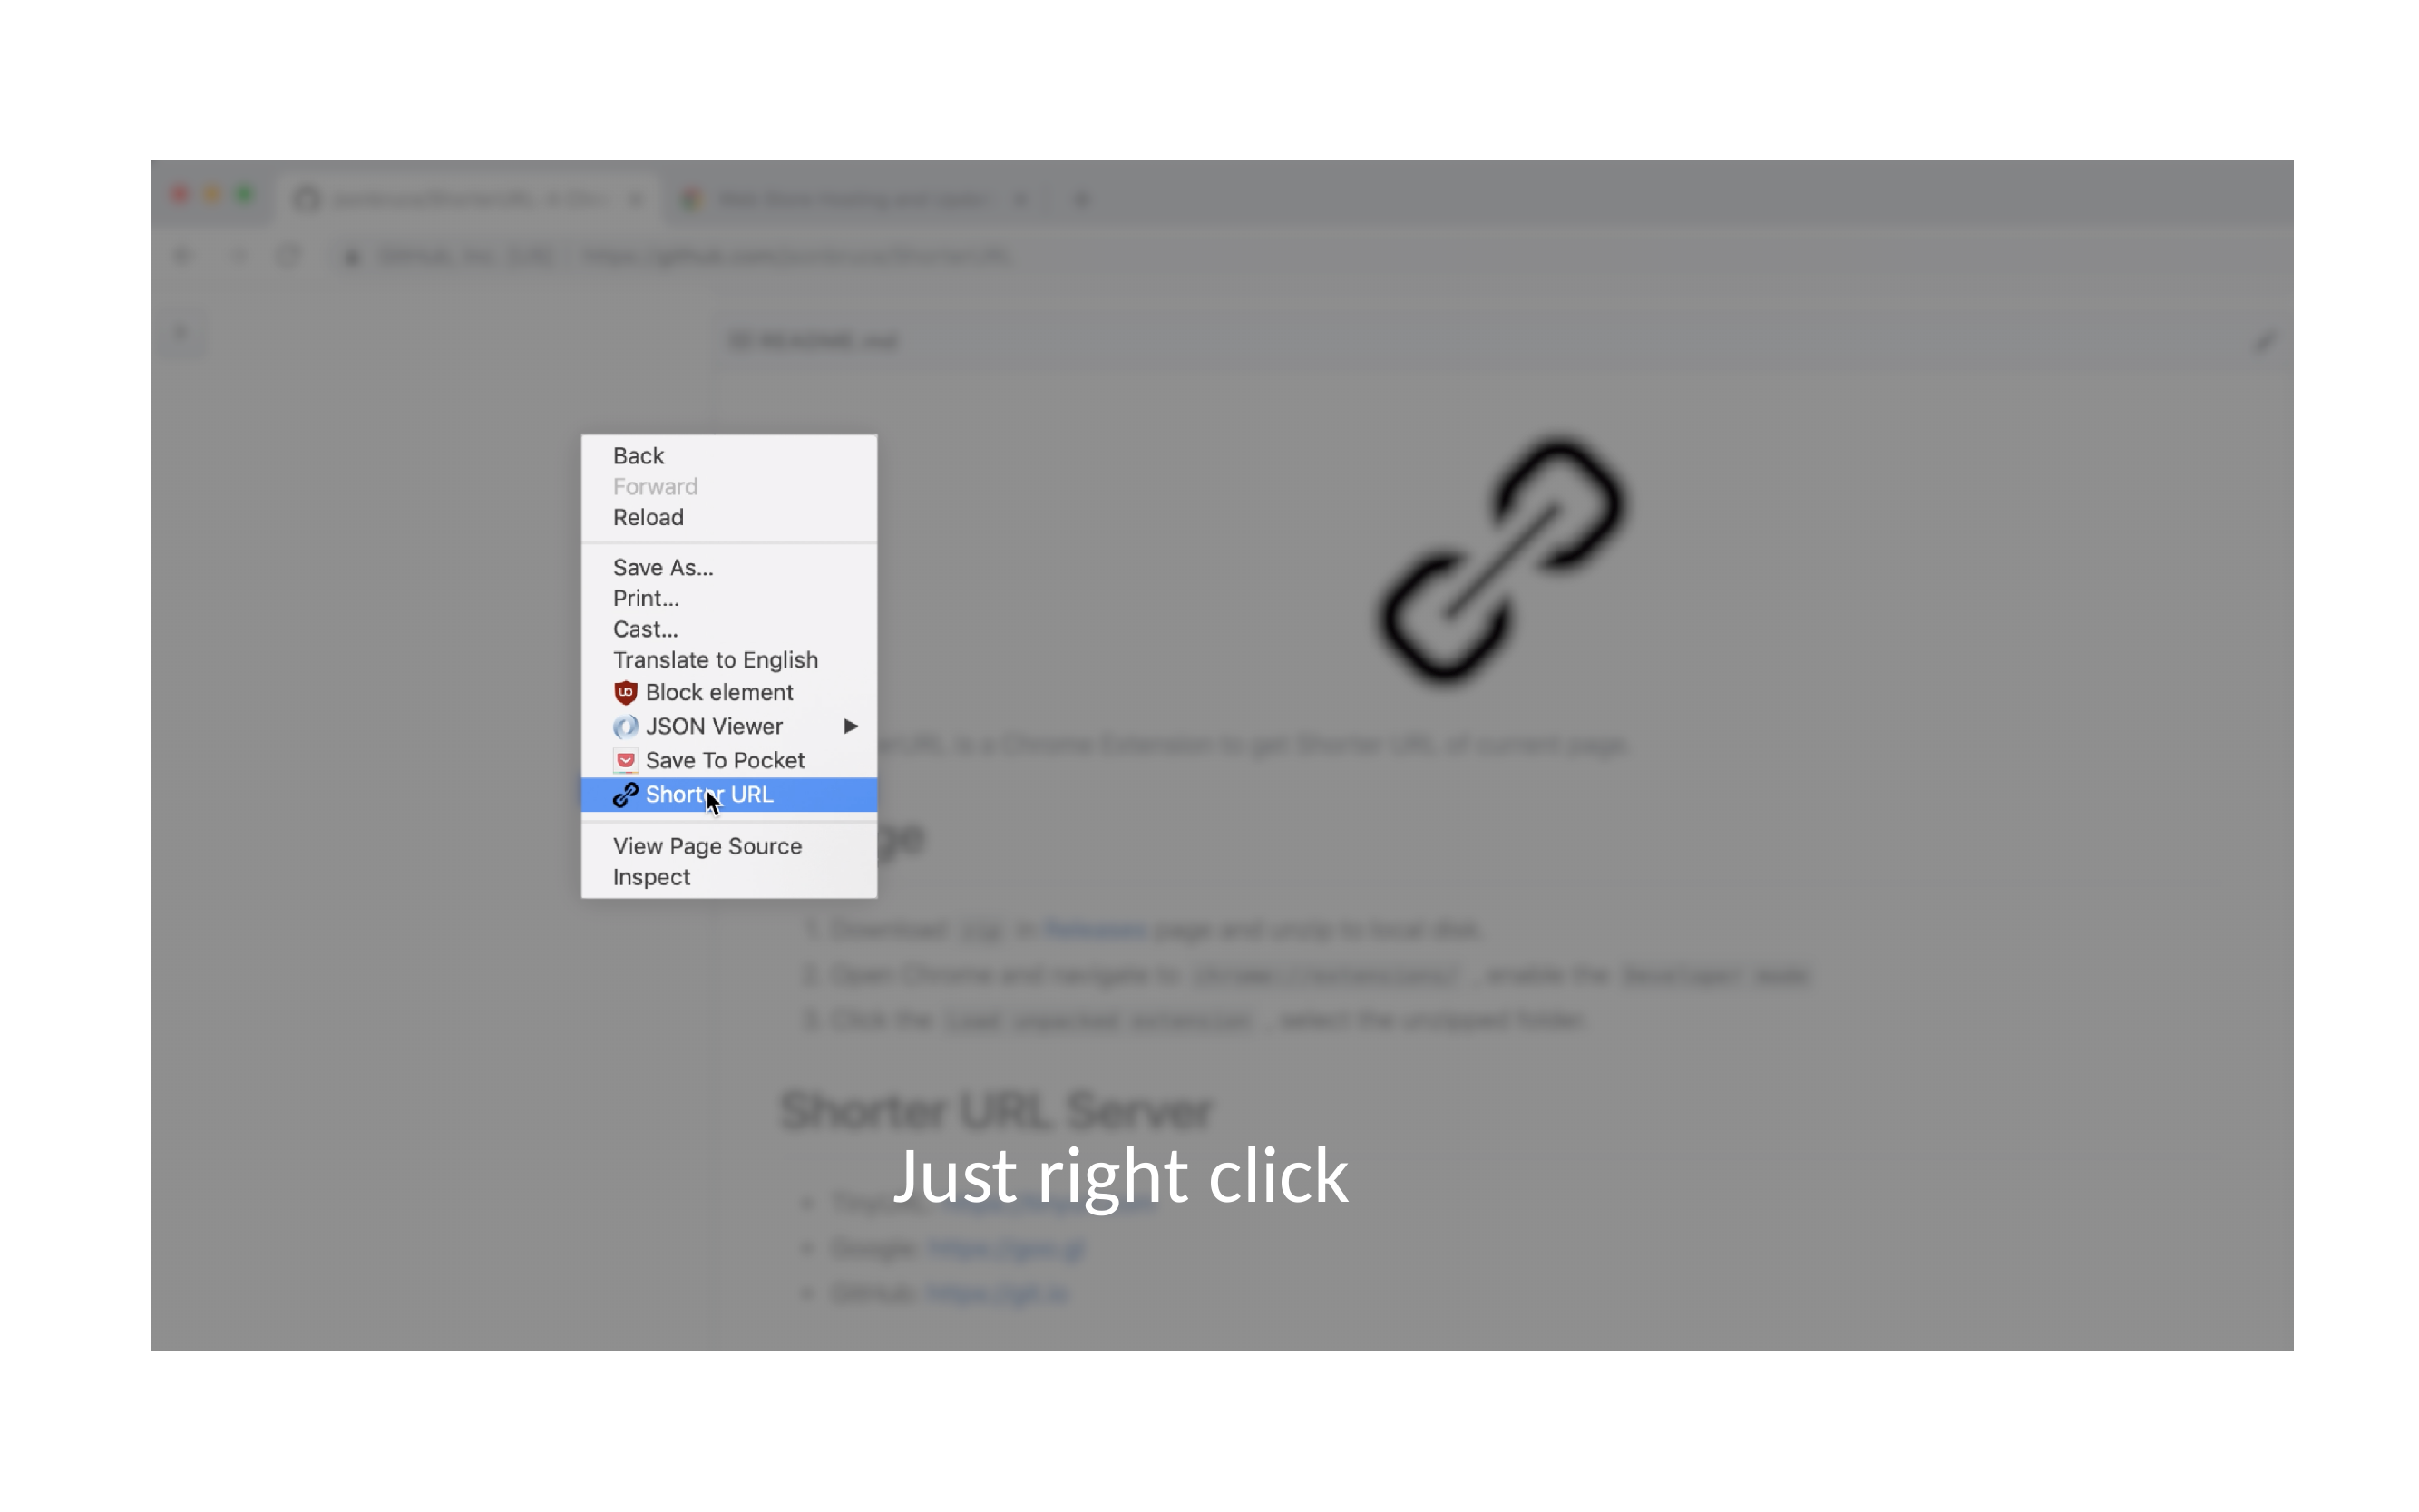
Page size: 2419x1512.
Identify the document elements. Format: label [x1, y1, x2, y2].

picture [151, 160, 2294, 1351]
